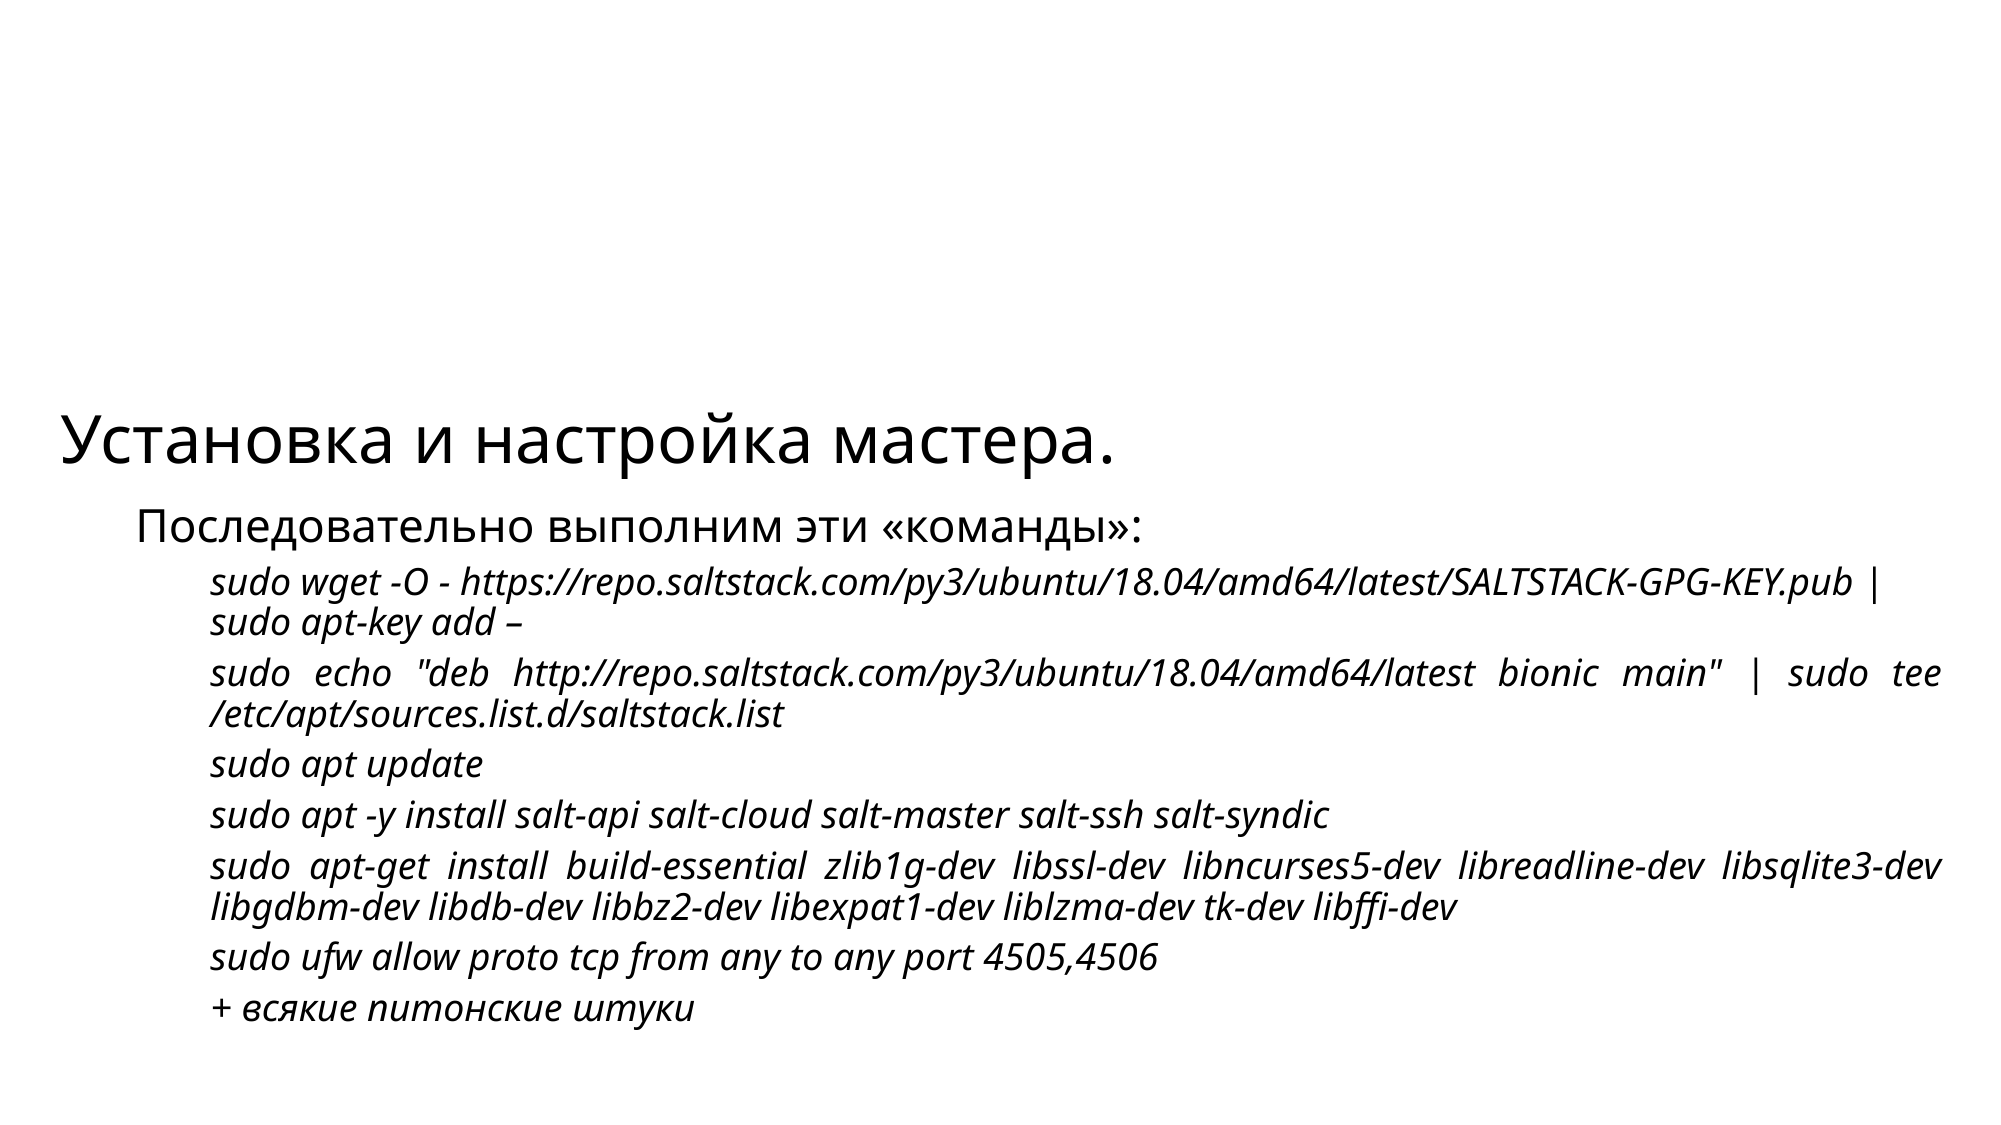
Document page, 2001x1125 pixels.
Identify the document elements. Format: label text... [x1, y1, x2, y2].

list Последовательно выполним эти «команды»: sudo wget -O - https://repo.saltstack.com/py3/ubuntu/18.04/amd64/latest/SALTSTACK-GPG-KEY.pub | sudo apt-key add – sudo echo "deb http://repo.saltstack.com/py3/ubuntu/18.04/amd64/latest bionic main" | sudo tee /etc/apt/sources.list.d/saltstack.list sudo apt update sudo apt -y install salt-api salt-cloud salt-master salt-ssh salt-syndic sudo apt-get install build-essential zlib1g-dev libssl-dev libncurses5-dev libreadline-dev libsqlite3-dev libgdbm-dev libdb-dev libbz2-dev libexpat1-dev liblzma-dev tk-dev libffi-dev sudo ufw allow proto tcp from any to any port 4505,4506 + всякие питонские штуки [45, 495, 1959, 1101]
title Установка и настройка мастера. [45, 333, 1771, 495]
